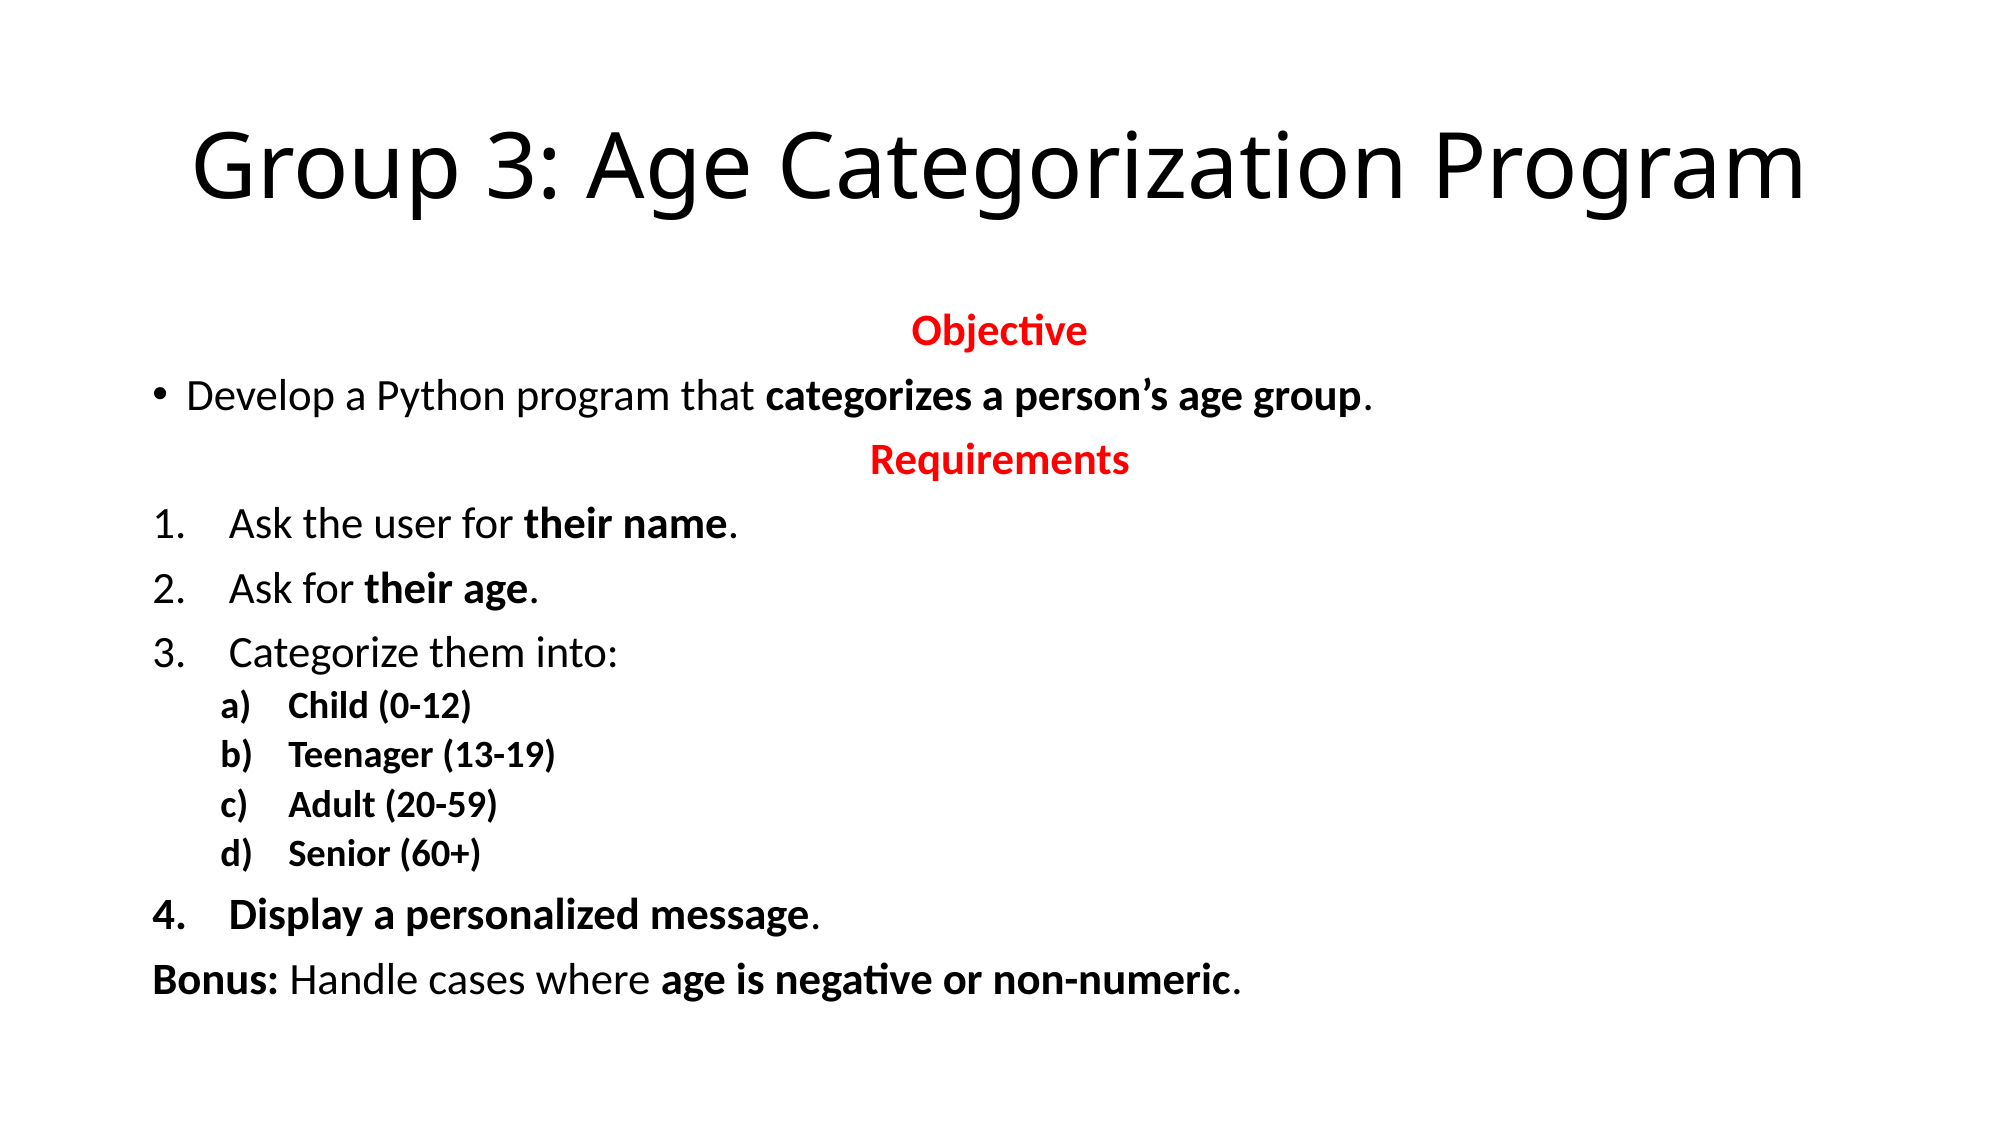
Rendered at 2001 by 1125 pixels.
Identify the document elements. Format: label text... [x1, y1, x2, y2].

list Objective Develop a Python program that categorizes a person’s age group. Requirements Ask the user for their name. Ask for their age. Categorize them into: Child (0-12) Teenager (13-19) Adult (20-59) Senior (60+) Display a personalized message. Bonus: Handle cases where age is negative or non-numeric. [137, 299, 1863, 1014]
title Group 3: Age Categorization Program [137, 59, 1863, 278]
